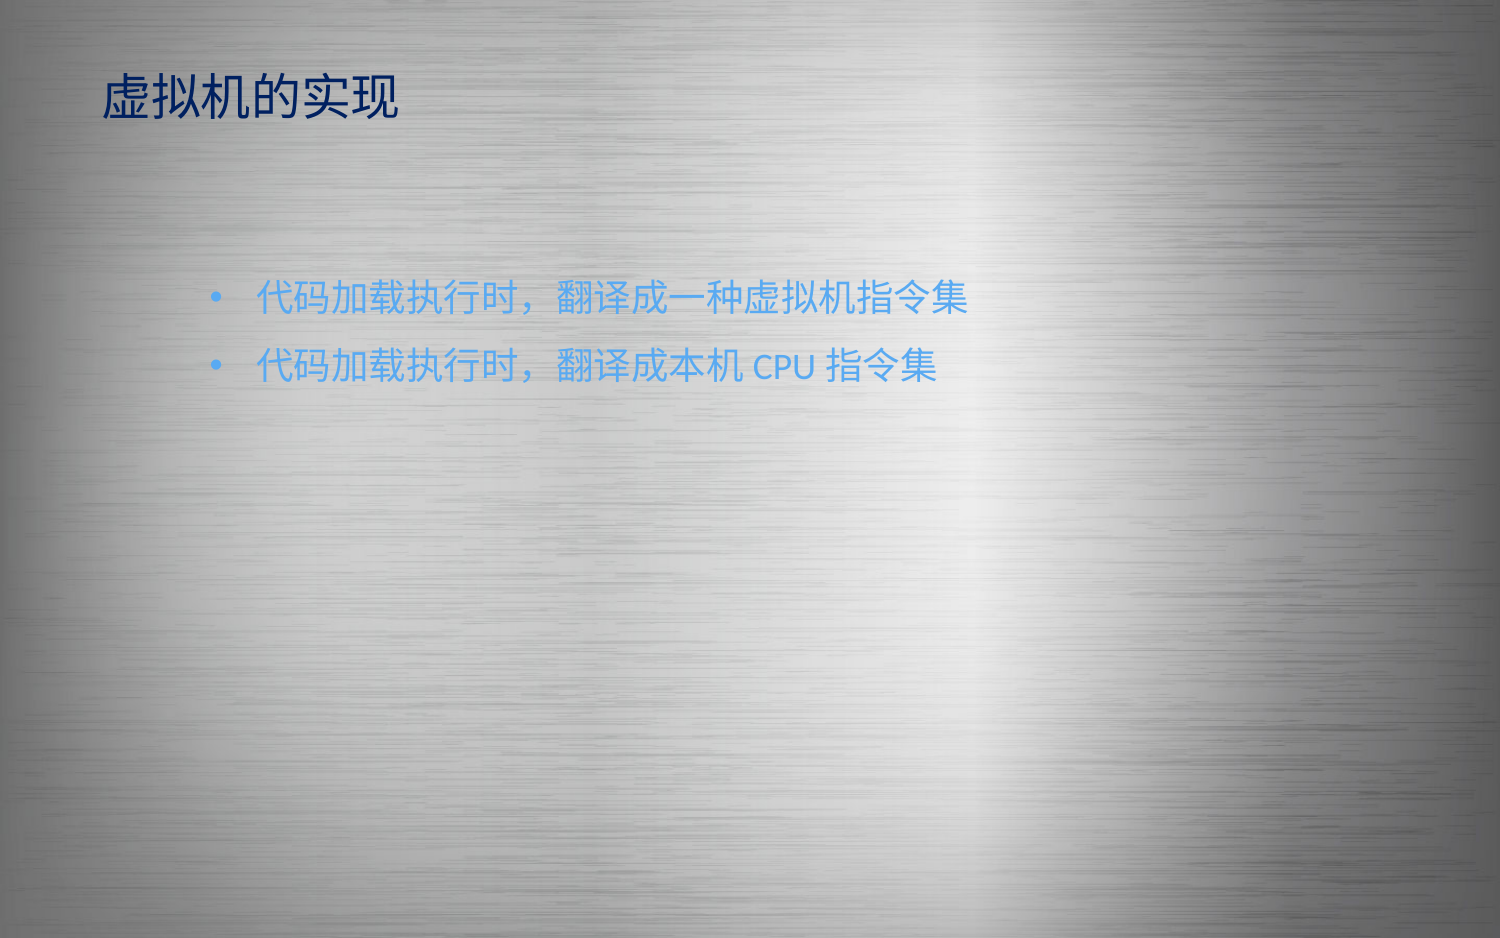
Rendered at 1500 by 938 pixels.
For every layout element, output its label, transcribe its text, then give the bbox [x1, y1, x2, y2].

text_box 代码加载执行时，翻译成一种虚拟机指令集 代码加载执行时，翻译成本机CPU指令集 [194, 244, 1376, 394]
text_box 虚拟机的实现 [86, 58, 417, 134]
picture [0, 0, 1500, 938]
